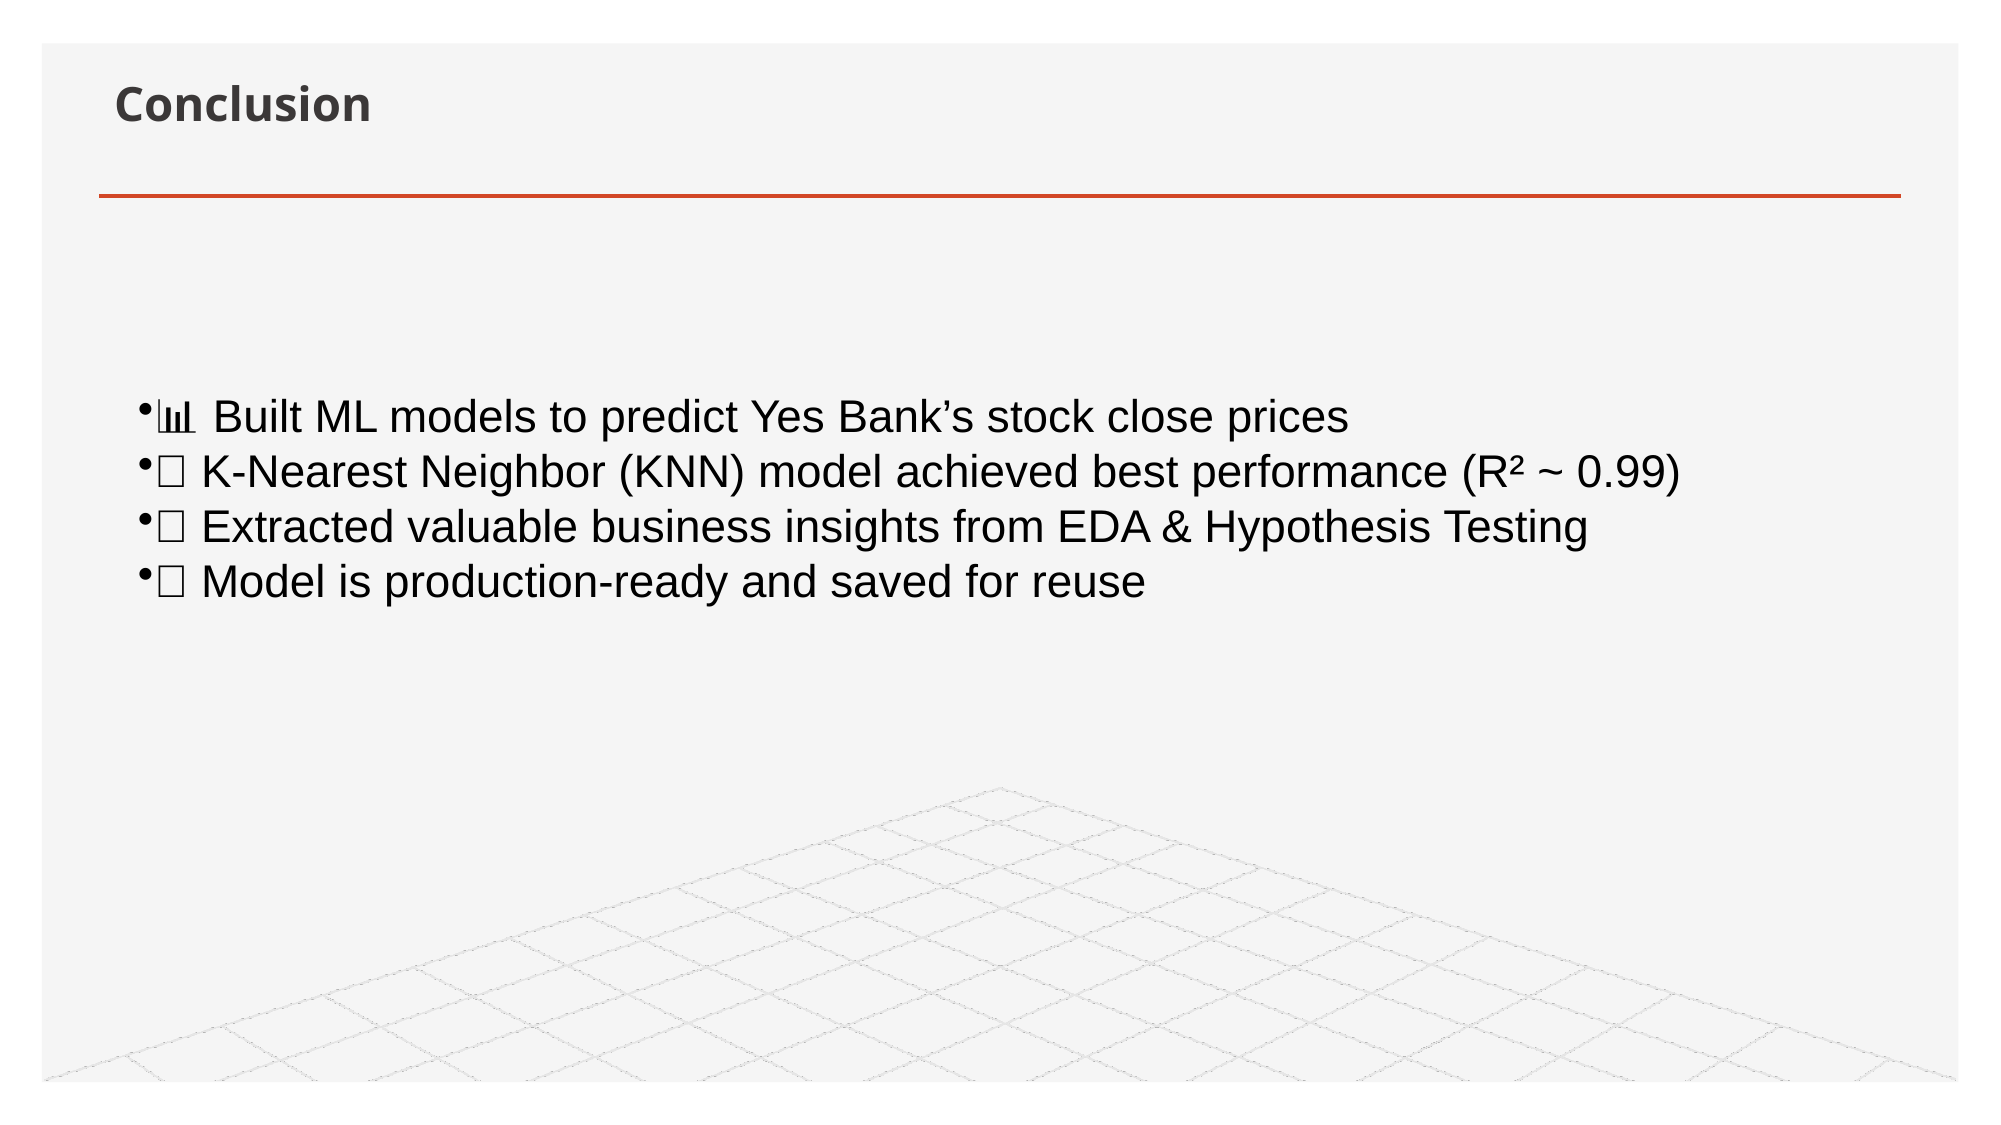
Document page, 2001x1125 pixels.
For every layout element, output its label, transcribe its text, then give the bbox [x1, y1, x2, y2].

title Conclusion [99, 73, 1901, 197]
list 📊 Built ML models to predict Yes Bank’s stock close prices ✅ K-Nearest Neighbor (KNN) model achieved best performance (R² ~ 0.99) 🧠 Extracted valuable business insights from EDA & Hypothesis Testing 💾 Model is production-ready and saved for reuse [122, 170, 1744, 824]
picture [44, 787, 1956, 1081]
